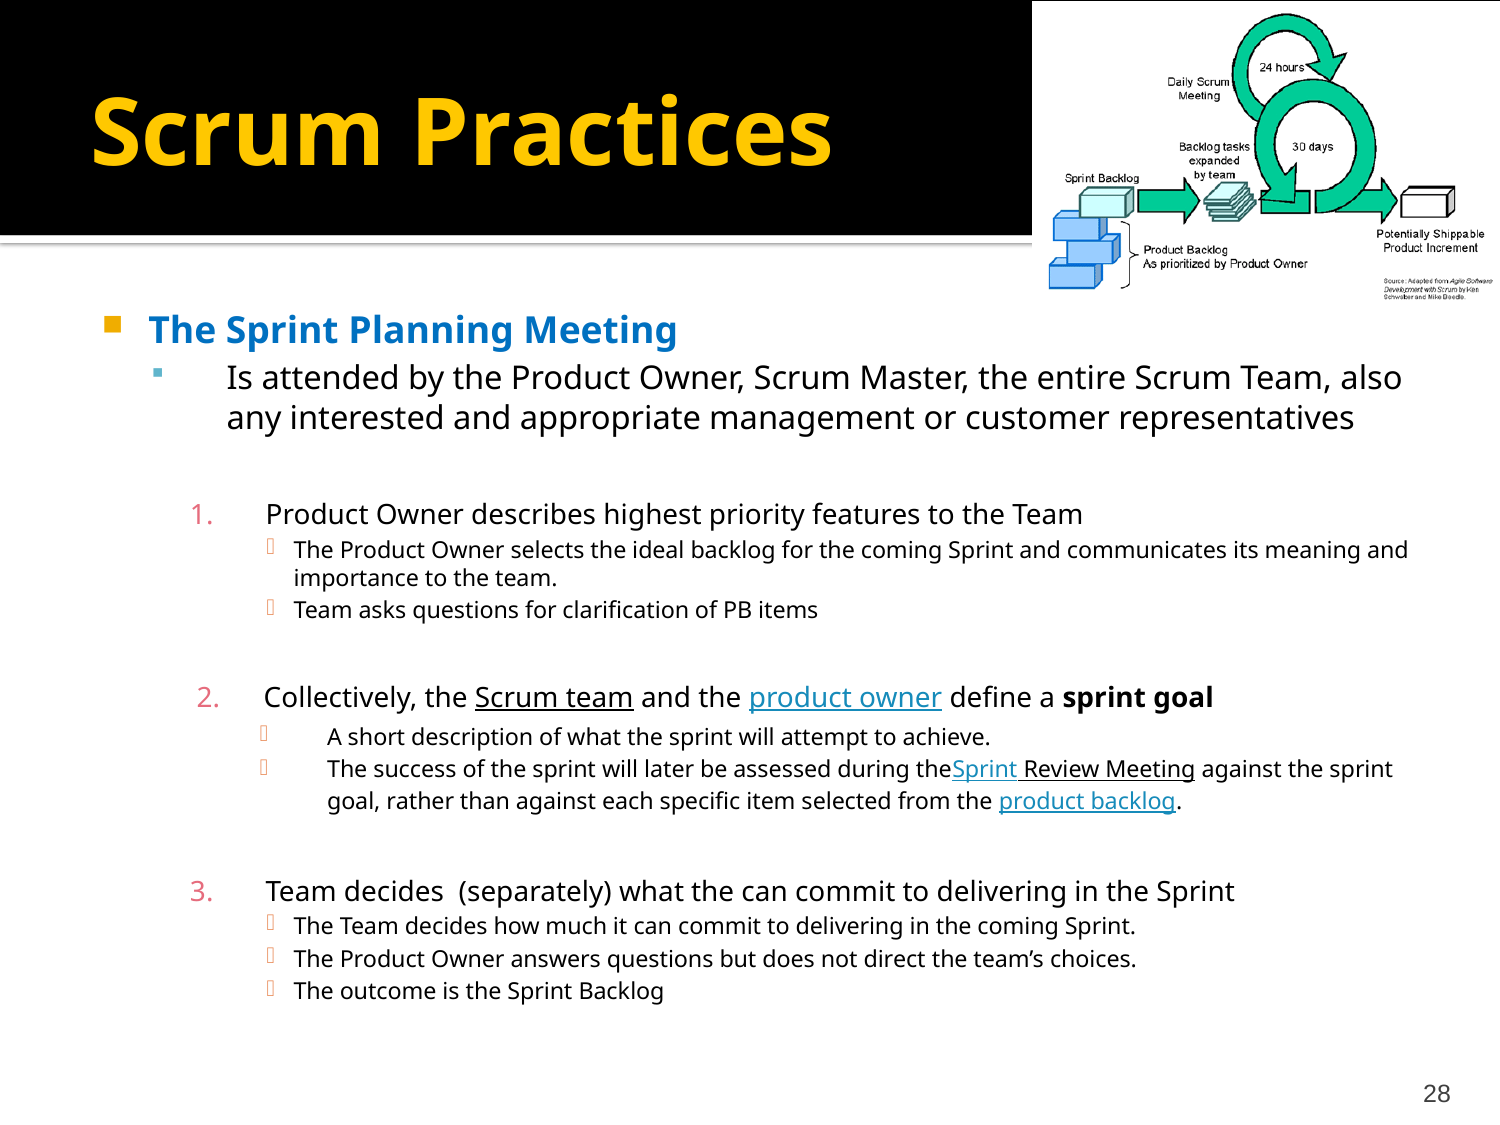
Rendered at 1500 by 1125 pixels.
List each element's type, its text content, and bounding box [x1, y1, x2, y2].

title Scrum Practices [75, 25, 1026, 231]
slide_number 28 [1345, 1062, 1467, 1108]
list The Sprint Planning Meeting Is attended by the Product Owner, Scrum Master, the entire Scrum Team, also any interested and appropriate management or customer representatives Product Owner describes highest priority features to the Team The Product Owner selects the ideal backlog for the coming Sprint and communicates its meaning and importance to the team. Team asks questions for clarification of PB items Collectively, the Scrum team and the product owner define a sprint goal A short description of what the sprint will attempt to achieve. The success of the sprint will later be assessed during theSprint Review Meeting against the sprint goal, rather than against each specific item selected from the product backlog. Team decides (separately) what the can commit to delivering in the Sprint The Team decides how much it can commit to delivering in the coming Sprint. The Product Owner answers questions but does not direct the team’s choices. The outcome is the Sprint Backlog [75, 291, 1425, 1050]
picture [1032, 1, 1500, 315]
